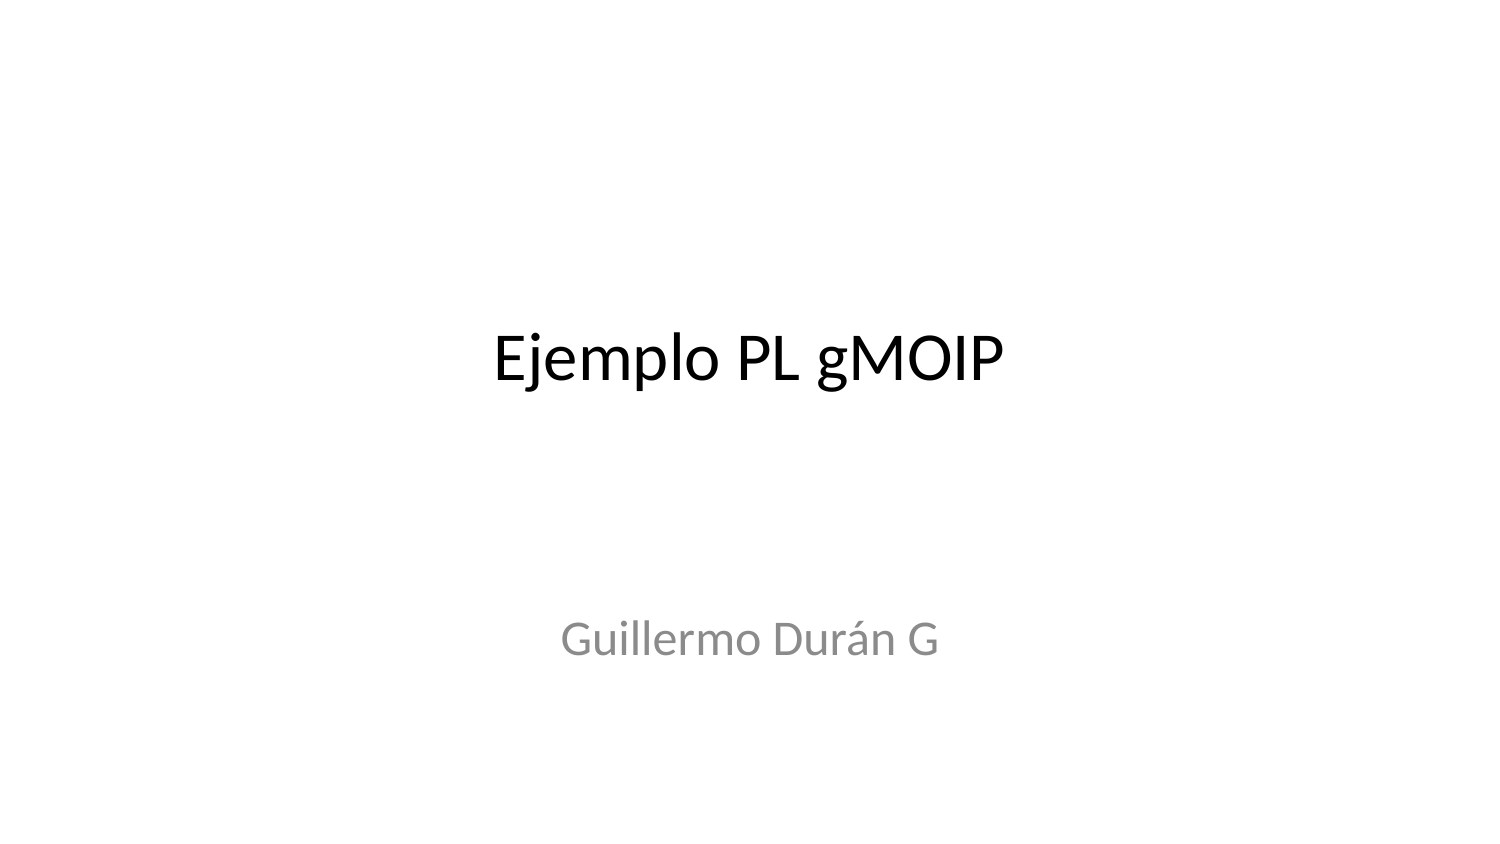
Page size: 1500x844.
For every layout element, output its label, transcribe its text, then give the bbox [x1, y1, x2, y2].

subtitle Guillermo Durán G [225, 478, 1275, 694]
title Ejemplo PL gMOIP [112, 262, 1388, 443]
